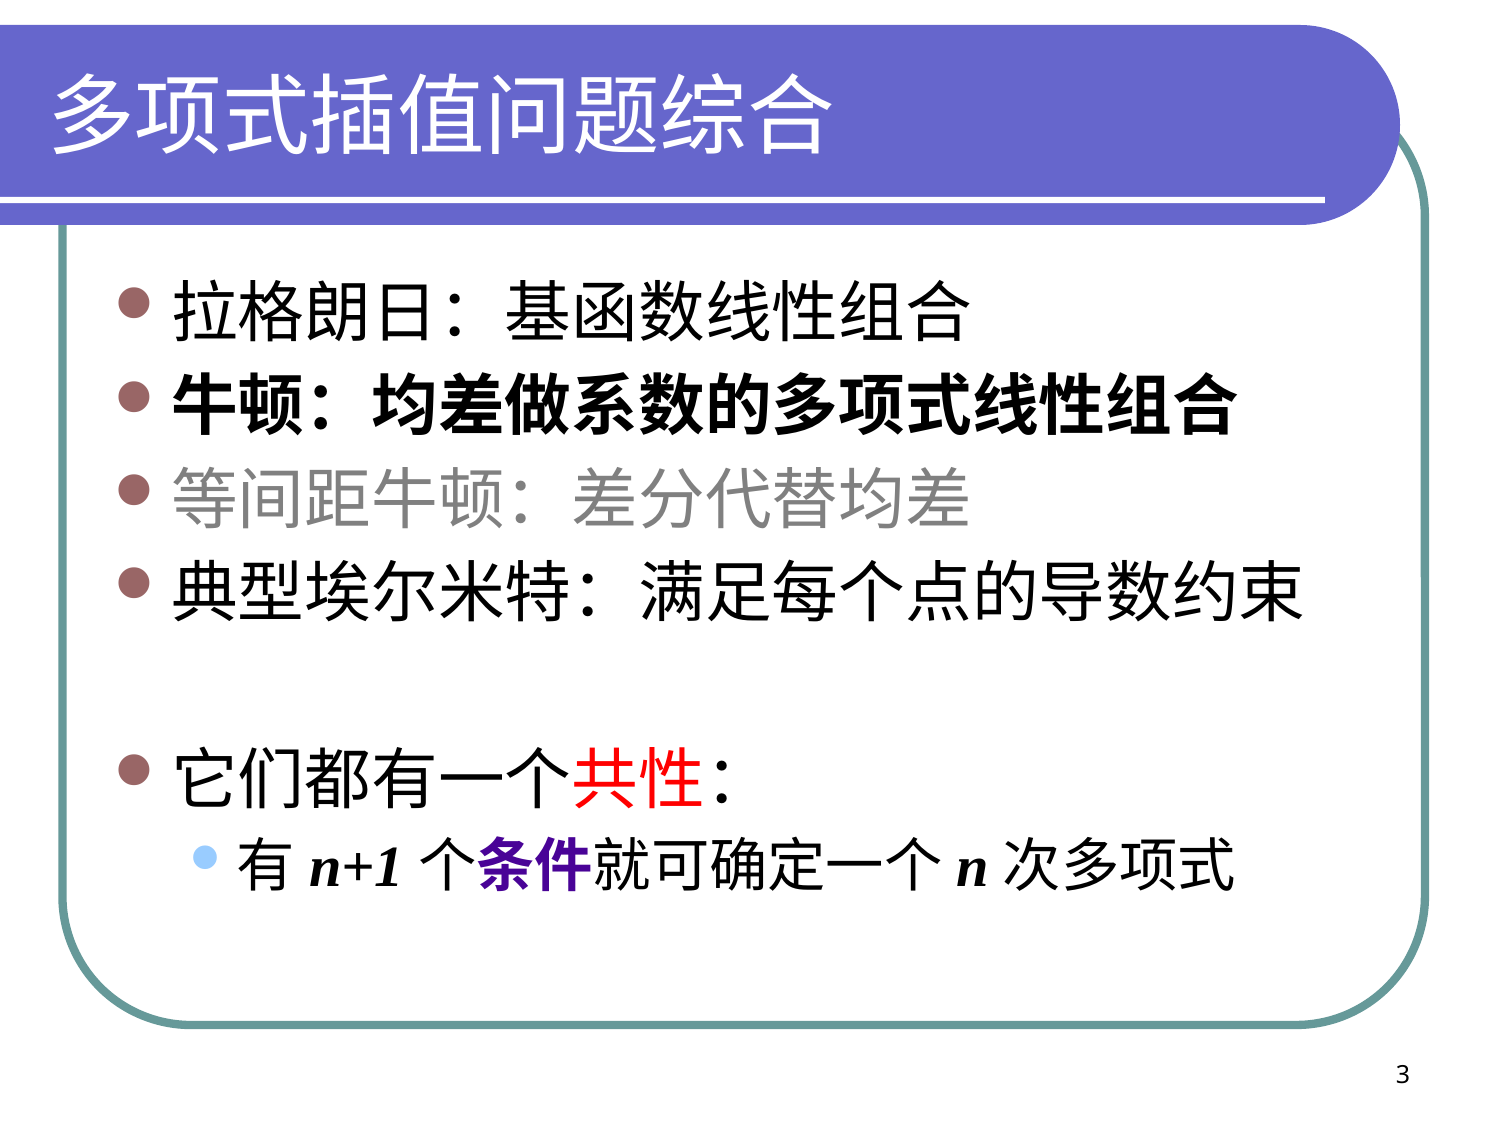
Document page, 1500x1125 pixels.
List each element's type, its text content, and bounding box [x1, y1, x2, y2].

slide_number 3 [1074, 1024, 1426, 1101]
list 拉格朗日：基函数线性组合 牛顿：均差做系数的多项式线性组合 等间距牛顿：差分代替均差 典型埃尔米特：满足每个点的导数约束 它们都有一个共性： 有n+1个条件就可确定一个n次多项式 [99, 262, 1400, 988]
title 多项式插值问题综合 [32, 37, 1347, 188]
